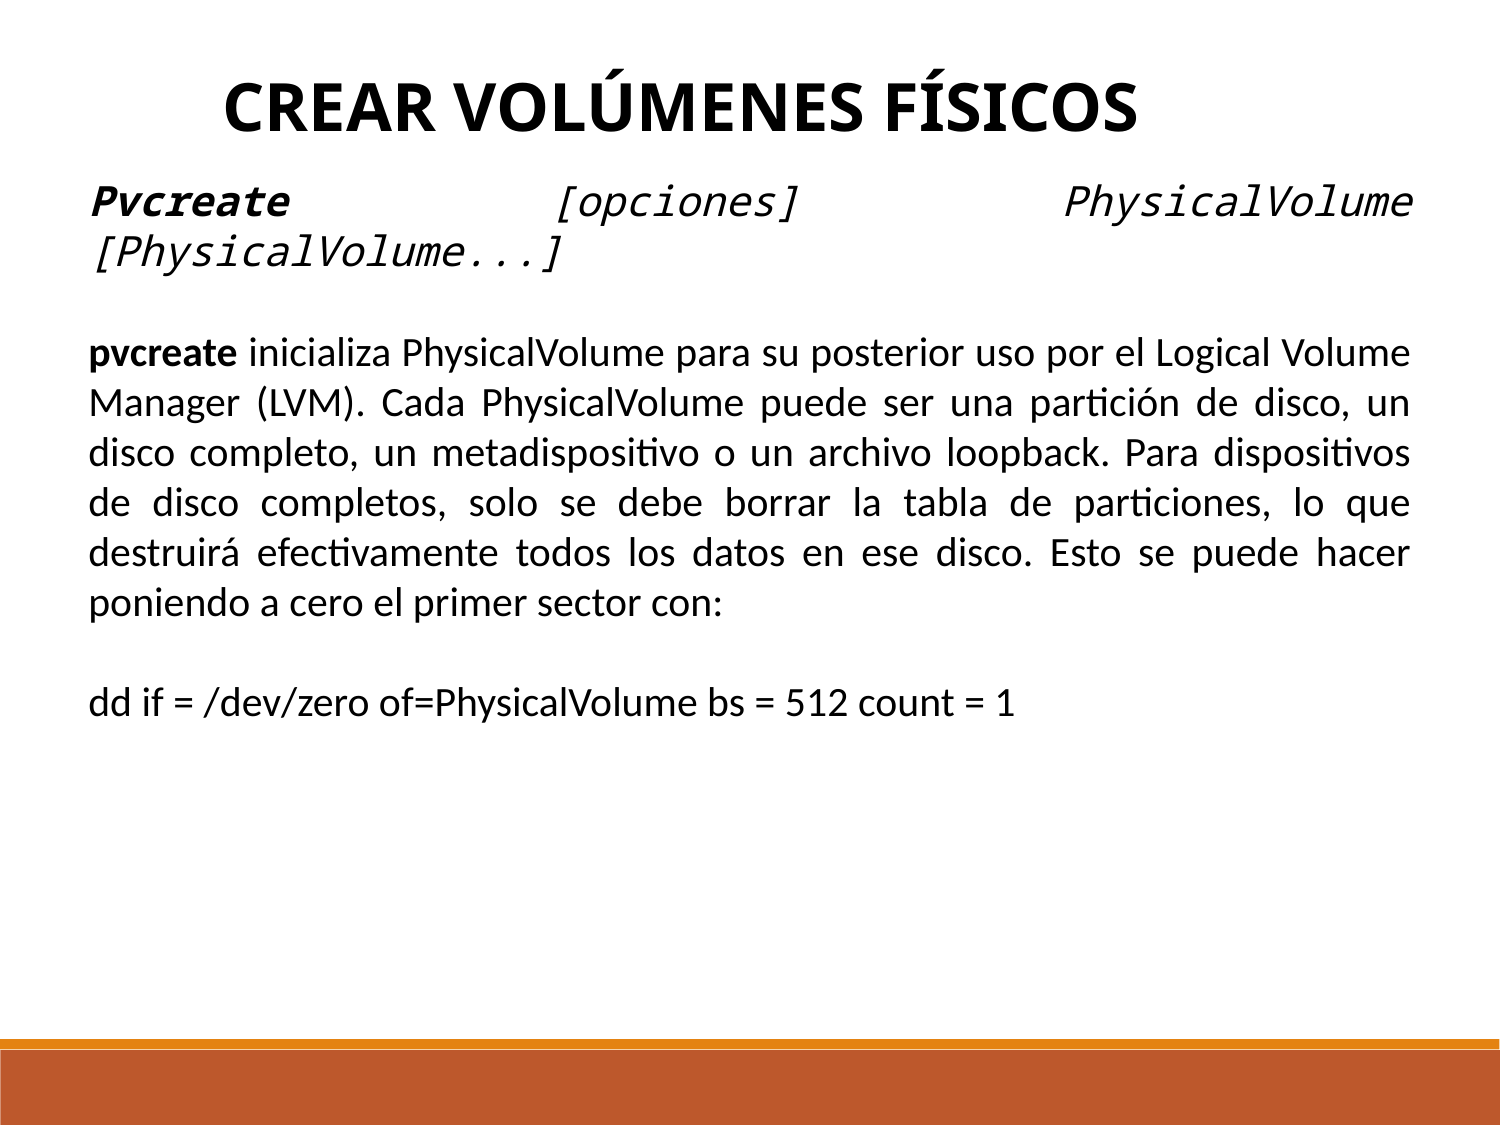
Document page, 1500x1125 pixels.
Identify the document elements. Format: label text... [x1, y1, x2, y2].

text_box CREAR VOLÚMENES FÍSICOS [207, 57, 1293, 152]
text_box Pvcreate [opciones] PhysicalVolume [PhysicalVolume...] pvcreate inicializa PhysicalVolume para su posterior uso por el Logical Volume Manager (LVM). Cada PhysicalVolume puede ser una partición de disco, un disco completo, un metadispositivo o un archivo loopback. Para dispositivos de disco completos, solo se debe borrar la tabla de particiones, lo que destruirá efectivamente todos los datos en ese disco. Esto se puede hacer poniendo a cero el primer sector con: dd if = /dev/zero of=PhysicalVolume bs = 512 count = 1 [73, 166, 1427, 732]
